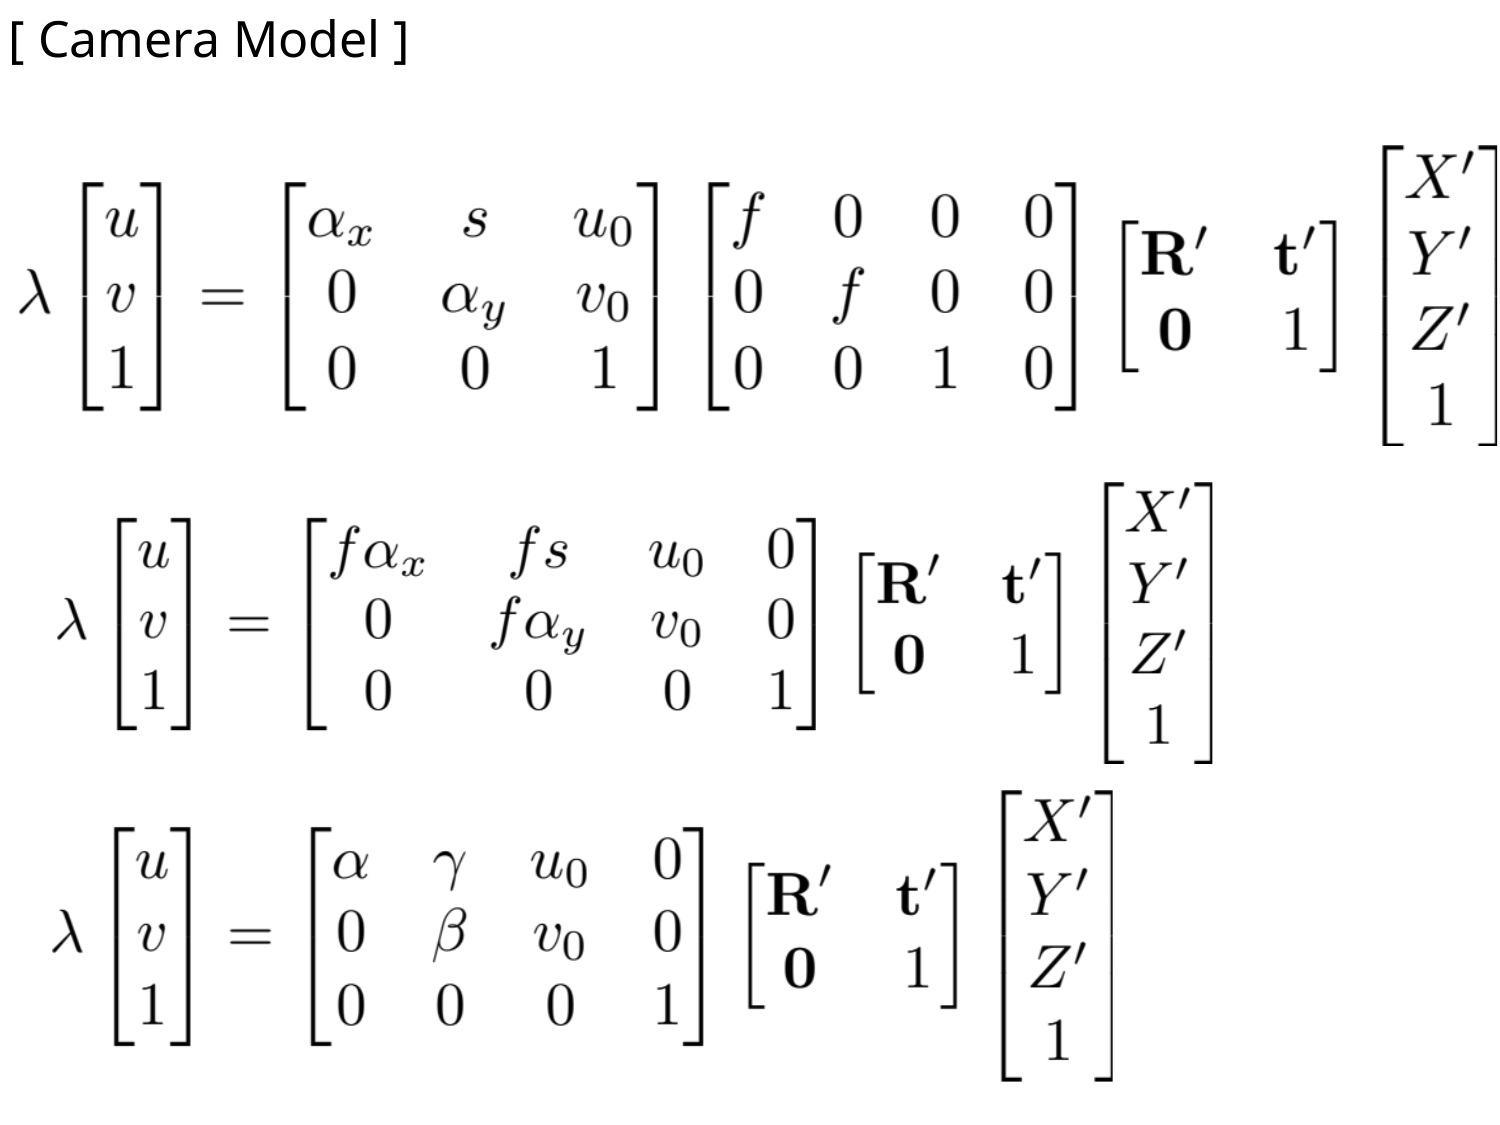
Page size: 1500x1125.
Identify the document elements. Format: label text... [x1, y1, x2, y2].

picture [56, 481, 1213, 765]
text_box [ Camera Model ] [0, 0, 426, 75]
picture [17, 144, 1498, 446]
picture [51, 789, 1113, 1082]
